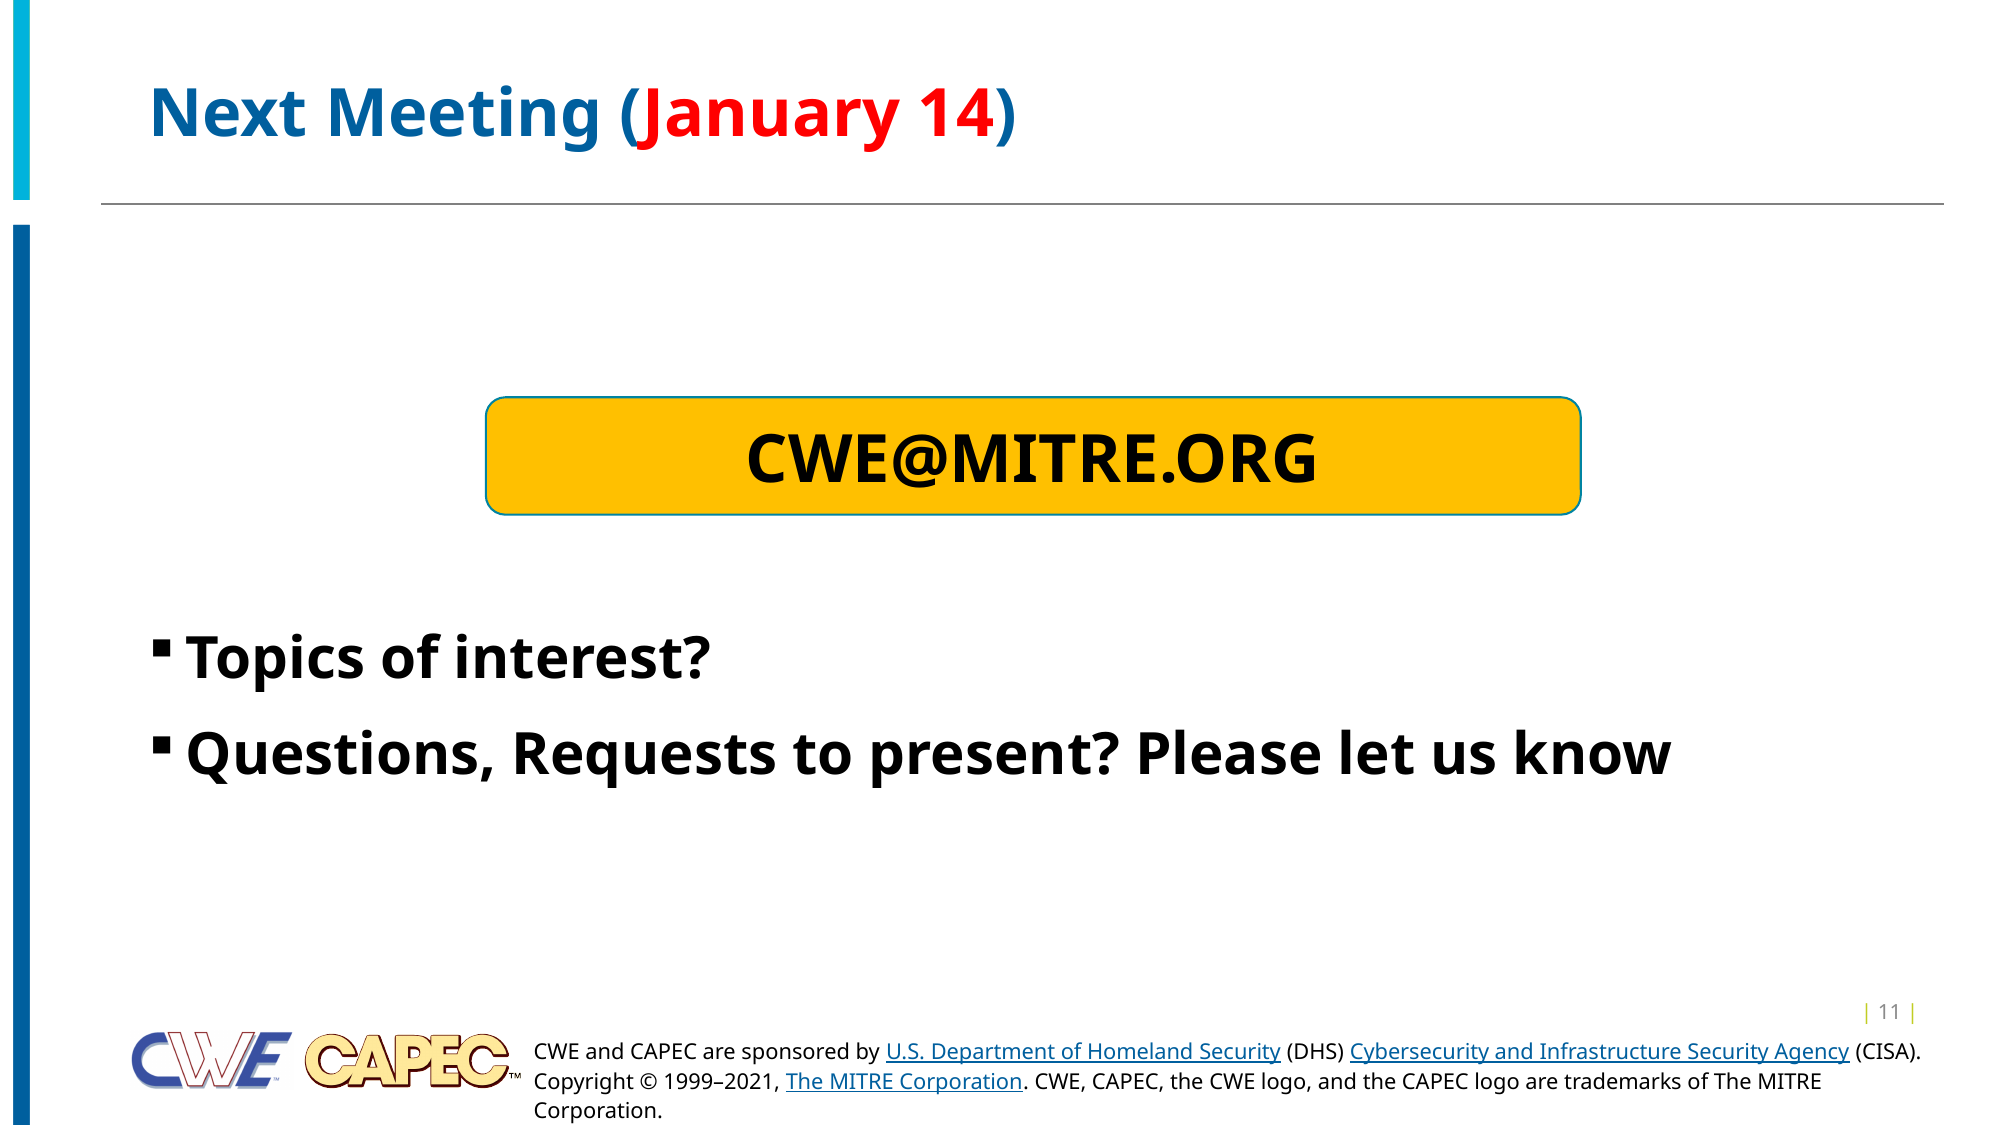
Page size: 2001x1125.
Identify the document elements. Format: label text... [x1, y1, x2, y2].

slide_number | 11 | [1824, 1004, 1934, 1035]
picture [130, 1021, 527, 1099]
title Next Meeting (January 14) [133, 45, 1664, 188]
list Topics of interest? Questions, Requests to present? Please let us know [133, 237, 1934, 991]
text_box CWE@MITRE.ORG [484, 396, 1582, 516]
